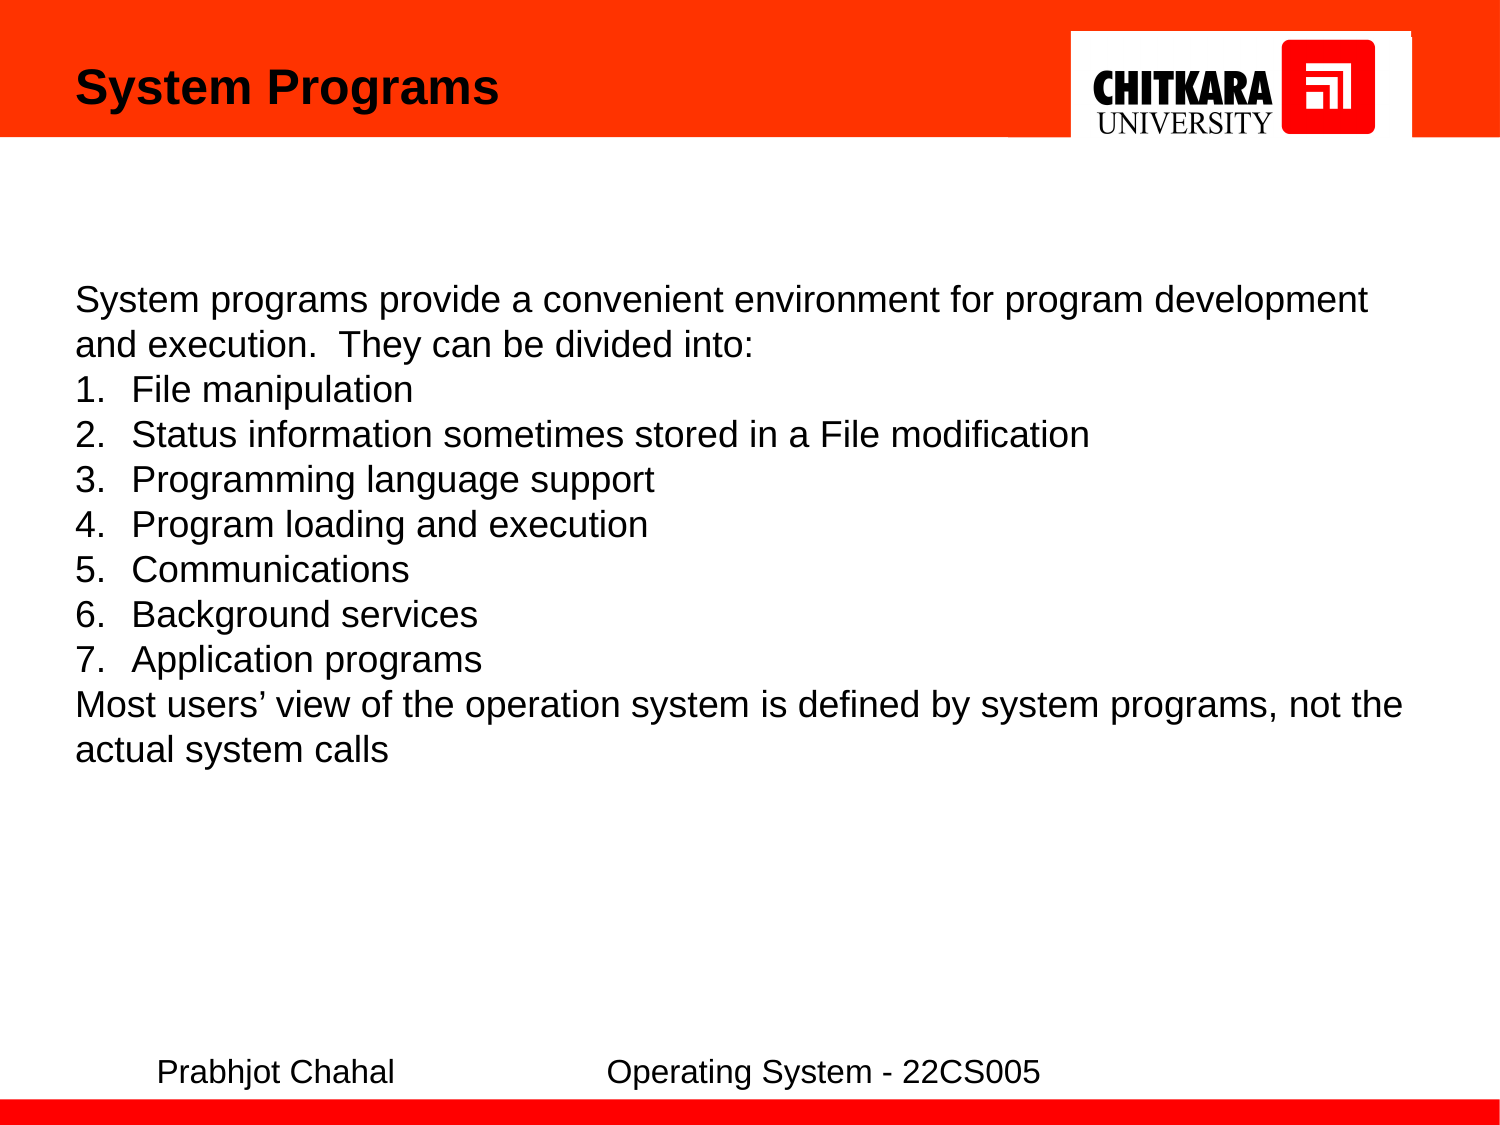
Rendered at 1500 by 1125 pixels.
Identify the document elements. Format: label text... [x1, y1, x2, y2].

subtitle System programs provide a convenient environment for program development and execution. They can be divided into: File manipulation Status information sometimes stored in a File modification Programming language support Program loading and execution Communications Background services Application programs Most users’ view of the operation system is defined by system programs, not the actual system calls [75, 174, 1425, 916]
picture [1074, 125, 1390, 138]
title System Programs [75, 44, 1425, 125]
picture [1074, 37, 1390, 44]
text_box Prabhjot Chahal Operating System - 22CS005 [40, 1042, 1474, 1103]
